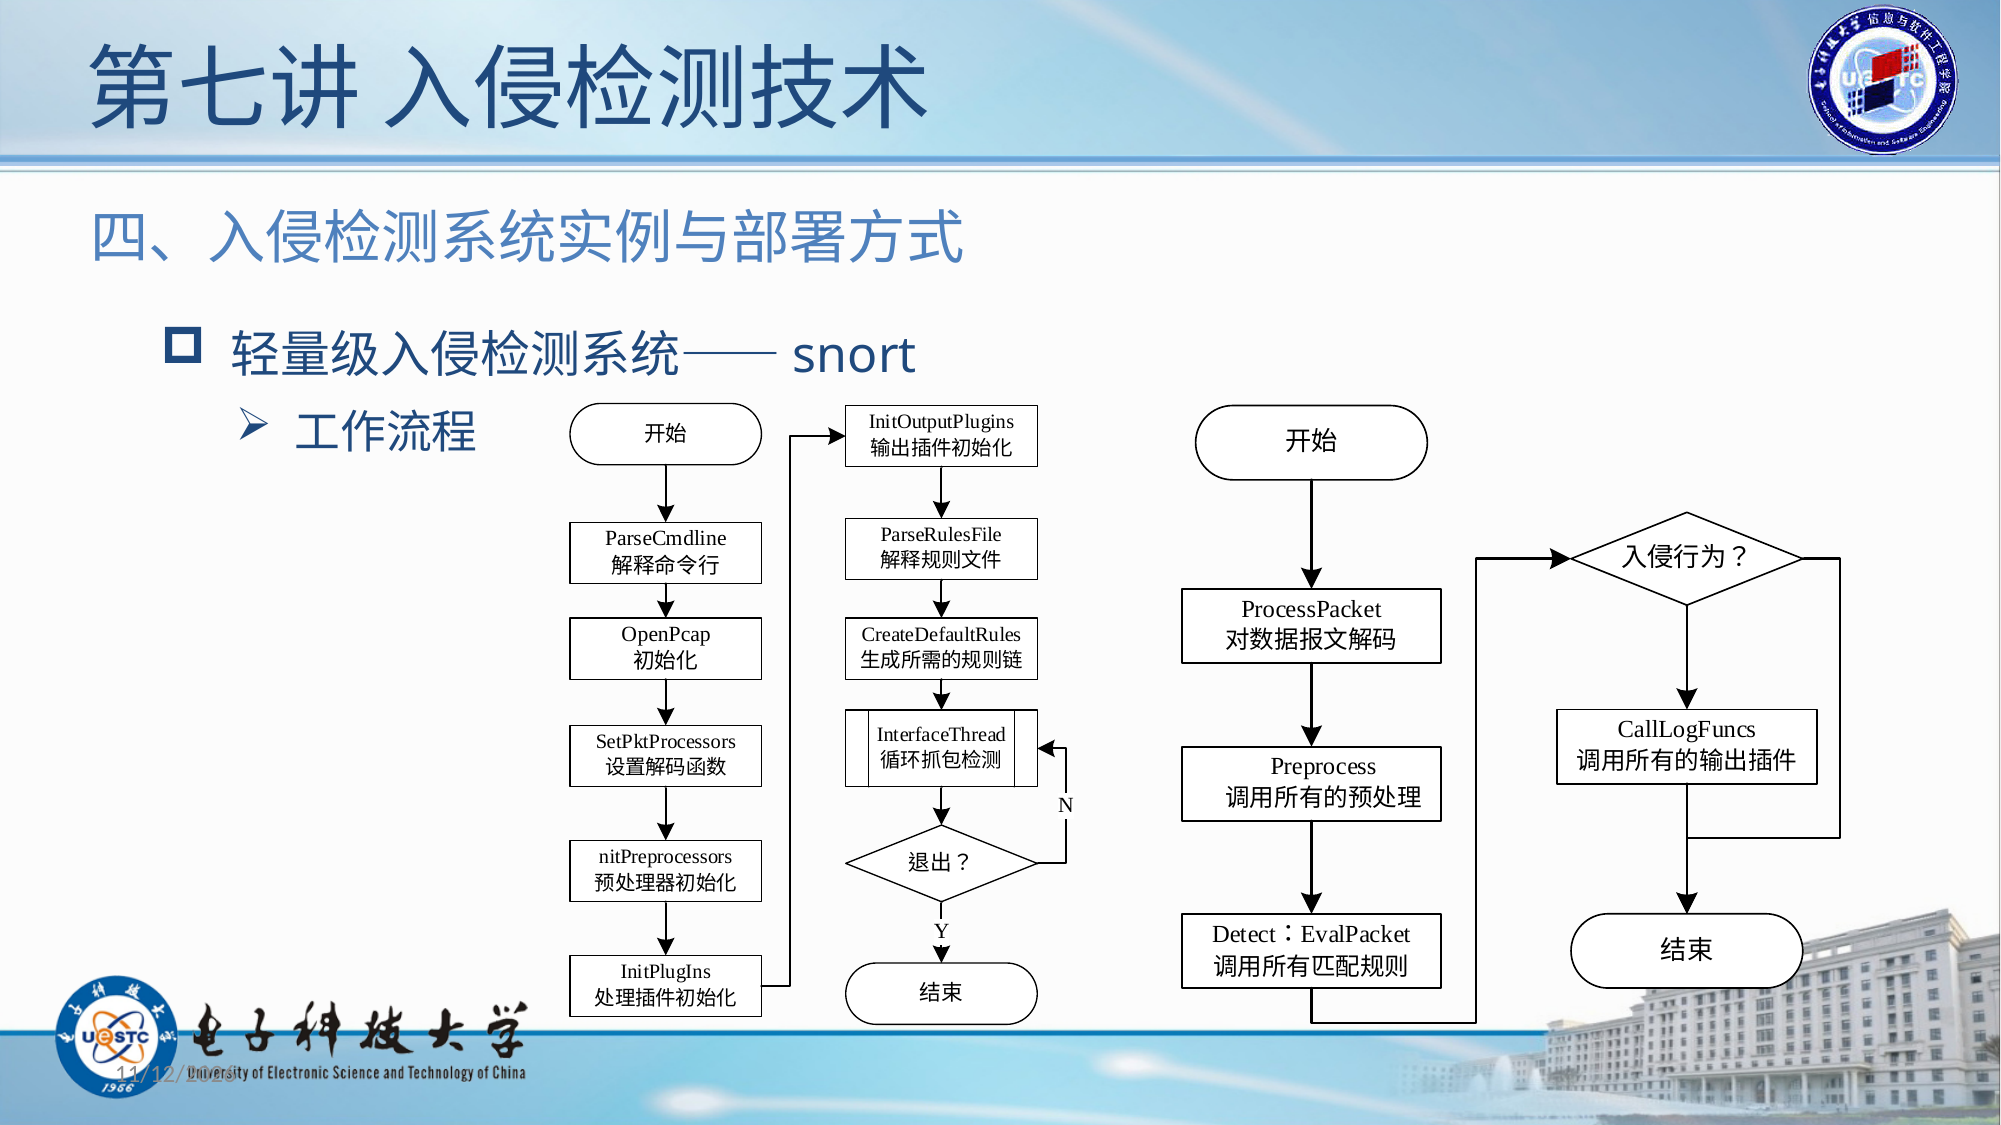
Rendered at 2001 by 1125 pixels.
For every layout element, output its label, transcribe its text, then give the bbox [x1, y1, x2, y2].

picture [0, 0, 2001, 1125]
list 轻量级入侵检测系统——snort 工作流程 [70, 302, 1914, 965]
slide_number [99, 1042, 567, 1103]
text_box 四、入侵检测系统实例与部署方式 [75, 192, 980, 278]
title 第七讲 入侵检测技术 [70, 12, 1725, 159]
